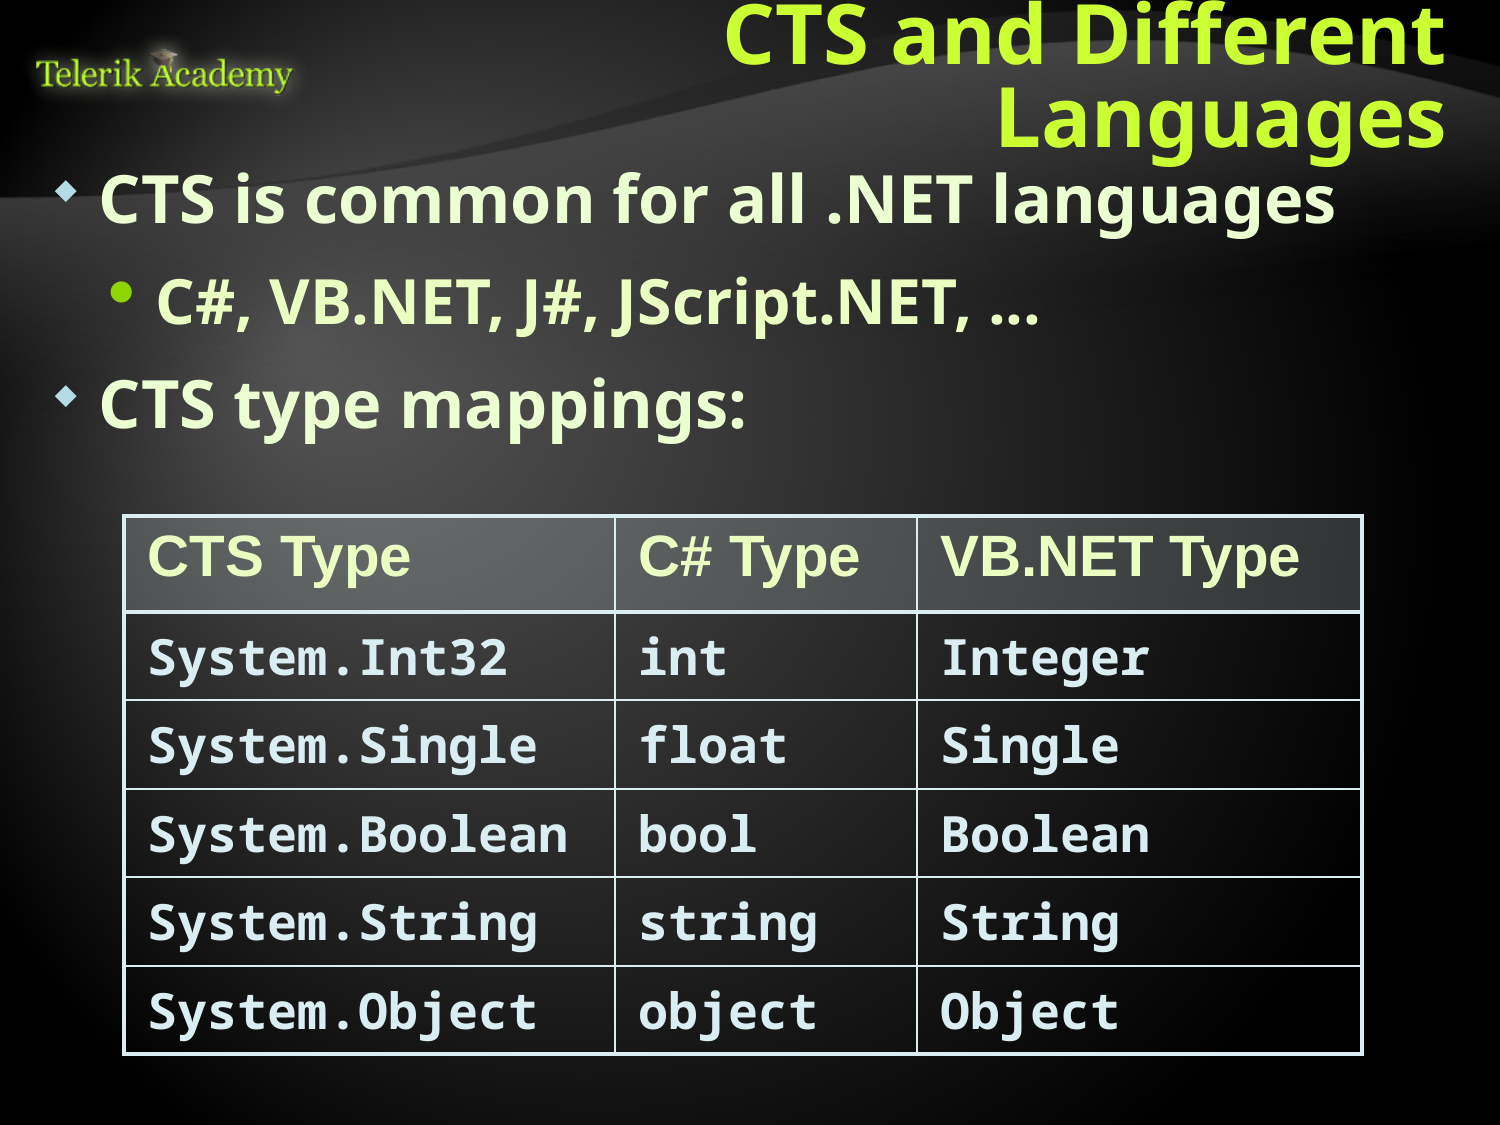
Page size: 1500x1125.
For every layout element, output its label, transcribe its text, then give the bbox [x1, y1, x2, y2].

table_cell int [616, 614, 916, 699]
title CTS and Different Languages [300, 12, 1463, 149]
picture [0, 0, 1500, 1125]
table_cell bool [616, 790, 916, 876]
table_cell System.Single [126, 701, 614, 788]
table_header VB.NET Type [918, 518, 1360, 610]
table_cell object [616, 967, 916, 1052]
table_cell Integer [918, 614, 1360, 699]
table_cell Object [918, 967, 1360, 1052]
table_header CTS Type [126, 518, 614, 610]
table_cell string [616, 878, 916, 965]
list CTS is common for all .NET languages C#, VB.NET, J#, JScript.NET, ... CTS type mappings: [37, 149, 1463, 1100]
table_cell System.Object [126, 967, 614, 1052]
table_cell Single [918, 701, 1360, 788]
table_cell System.Boolean [126, 790, 614, 876]
table_cell Boolean [918, 790, 1360, 876]
table_cell System.Int32 [126, 614, 614, 699]
table_cell String [918, 878, 1360, 965]
table_cell System.String [126, 878, 614, 965]
table_cell float [616, 701, 916, 788]
table_header C# Type [616, 518, 916, 610]
